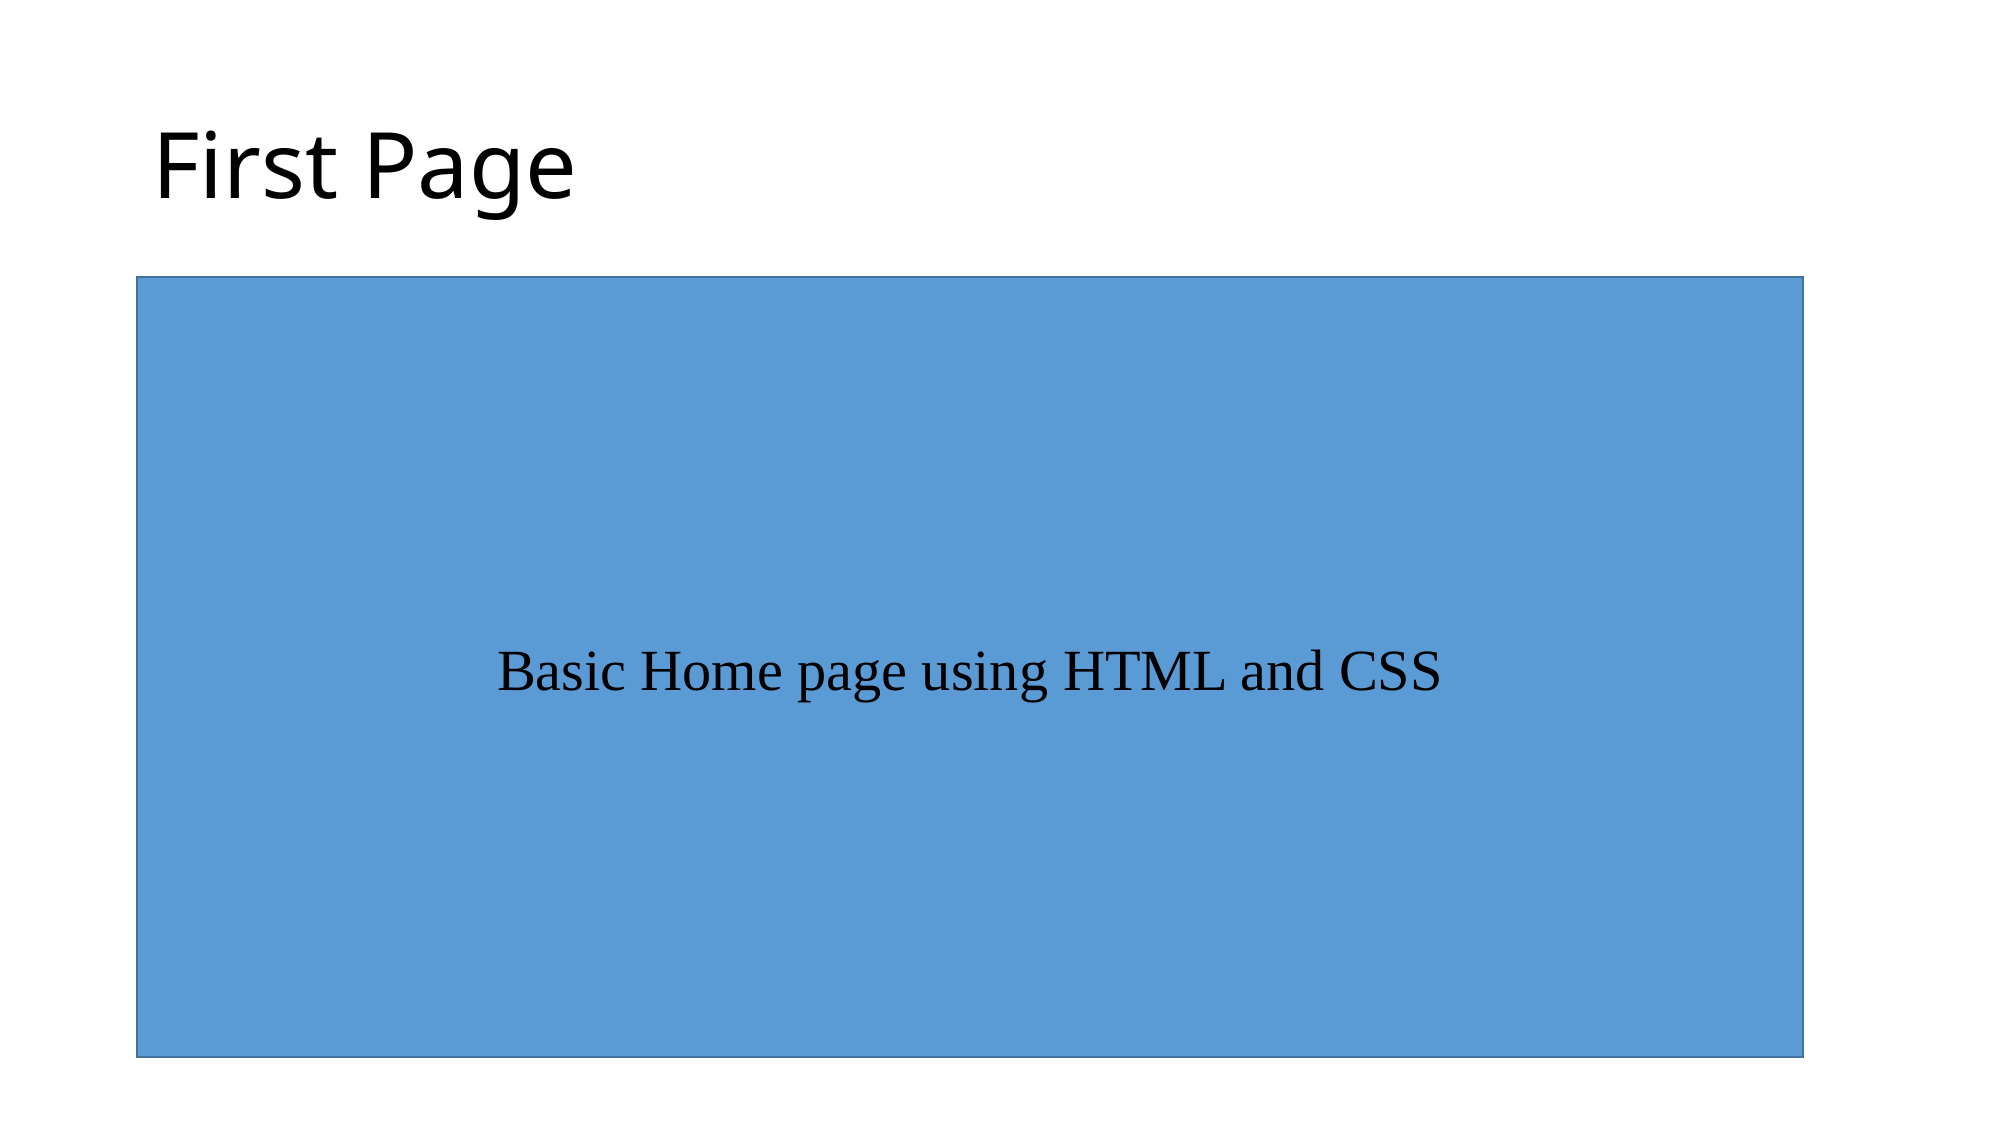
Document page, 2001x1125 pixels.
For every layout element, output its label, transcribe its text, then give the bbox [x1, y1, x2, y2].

text_box Basic Home page using HTML and CSS [136, 276, 1804, 1058]
title First Page [137, 59, 1863, 278]
